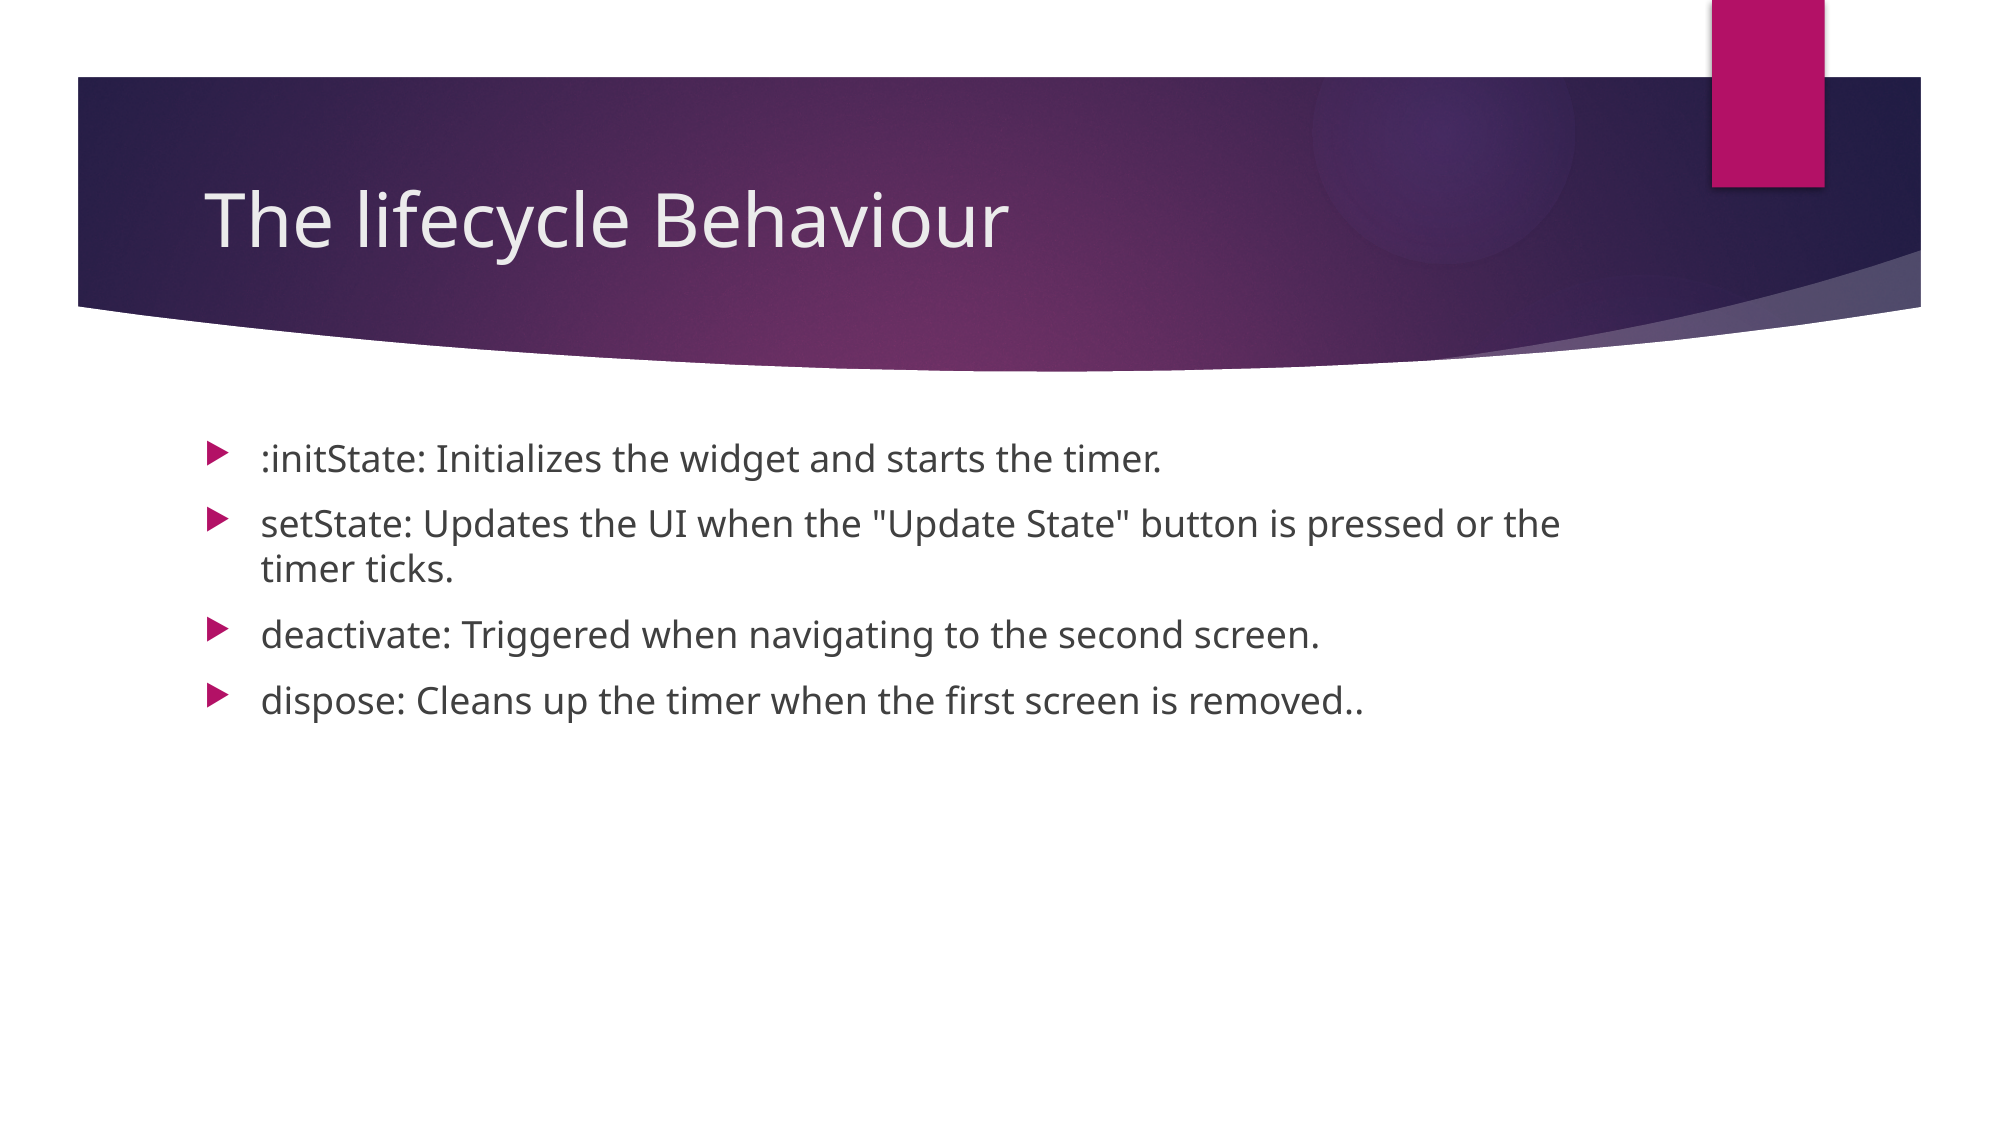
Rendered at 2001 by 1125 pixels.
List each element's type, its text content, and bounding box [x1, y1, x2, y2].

title The lifecycle Behaviour [189, 159, 1627, 276]
list :initState: Initializes the widget and starts the timer. setState: Updates the UI when the "Update State" button is pressed or the timer ticks. deactivate: Triggered when navigating to the second screen. dispose: Cleans up the timer when the first screen is removed.. [189, 427, 1638, 988]
